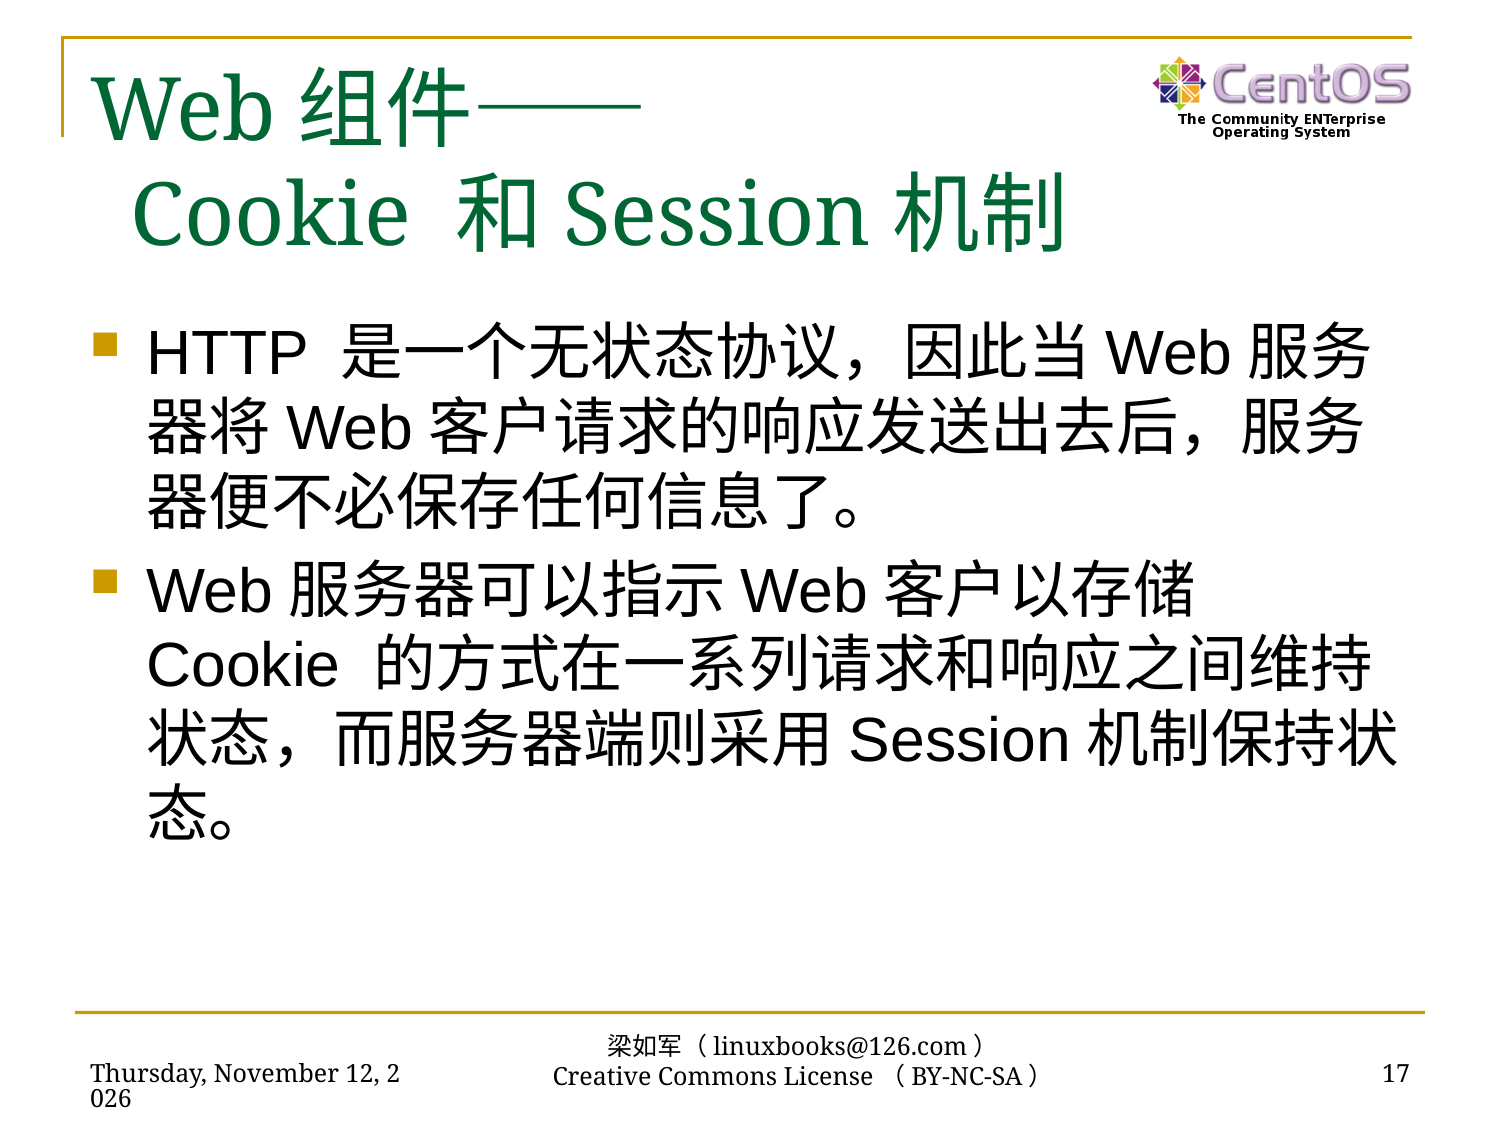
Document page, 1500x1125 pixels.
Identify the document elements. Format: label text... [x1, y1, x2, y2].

title Web组件—— Cookie 和Session机制 [74, 45, 1426, 233]
footer 梁如军（linuxbooks@126.com） Creative Commons License（BY-NC-SA） [359, 1022, 1247, 1099]
slide_number 17 [1074, 1023, 1426, 1100]
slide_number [74, 1023, 426, 1100]
list HTTP 是一个无状态协议，因此当Web服务器将Web客户请求的响应发送出去后，服务器便不必保存任何信息了。 Web服务器可以指示Web客户以存储 Cookie 的方式在一系列请求和响应之间维持状态，而服务器端则采用Session机制保持状态。 [74, 304, 1426, 1006]
